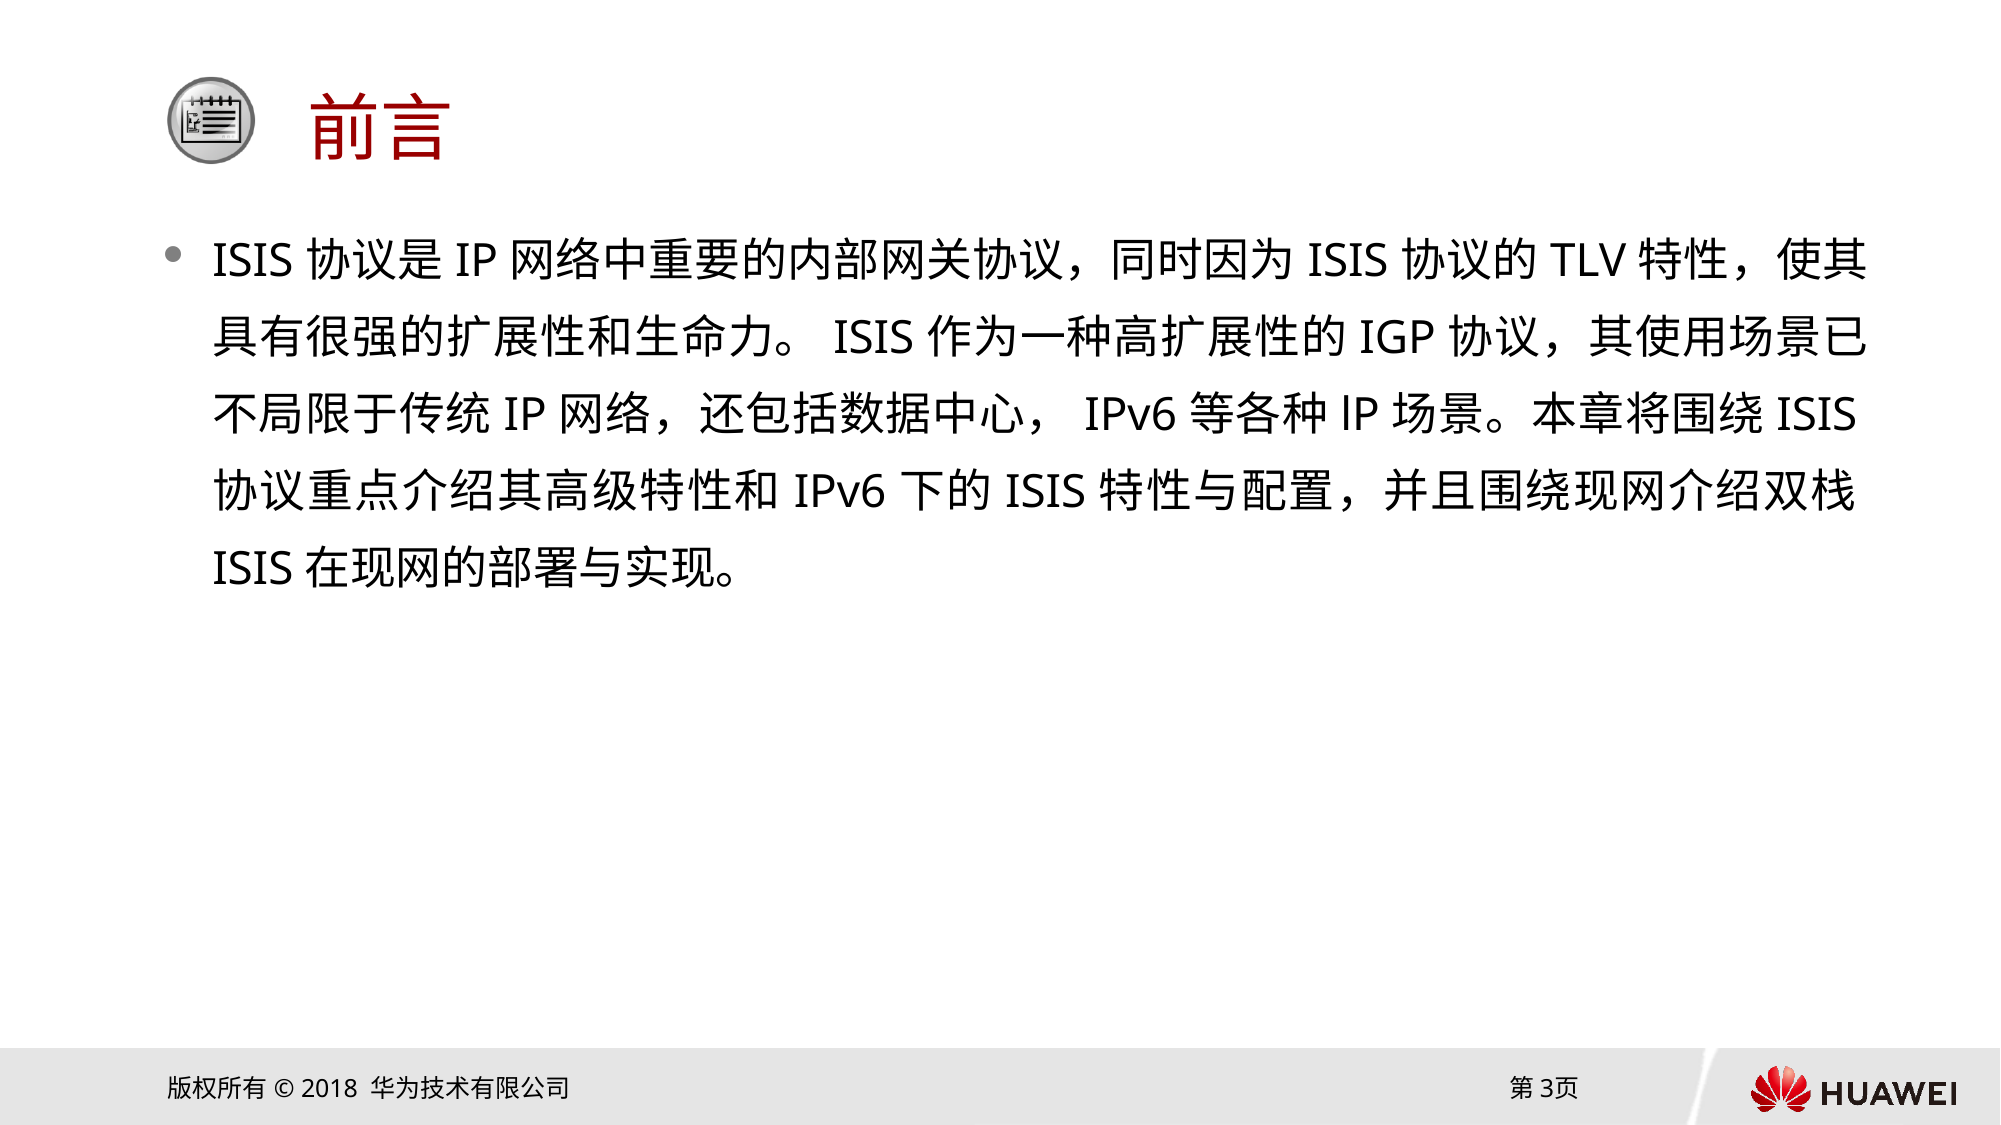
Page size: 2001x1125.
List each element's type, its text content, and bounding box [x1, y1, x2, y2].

list ISIS协议是IP网络中重要的内部网关协议，同时因为ISIS协议的TLV特性，使其具有很强的扩展性和生命力。ISIS作为一种高扩展性的IGP协议，其使用场景已不局限于传统IP网络，还包括数据中心，IPv6等各种lP场景。本章将围绕ISIS协议重点介绍其高级特性和IPv6下的ISIS特性与配置，并且围绕现网介绍双栈ISIS在现网的部署与实现。 [149, 202, 1882, 971]
picture [0, 1048, 2000, 1125]
picture [160, 69, 262, 171]
